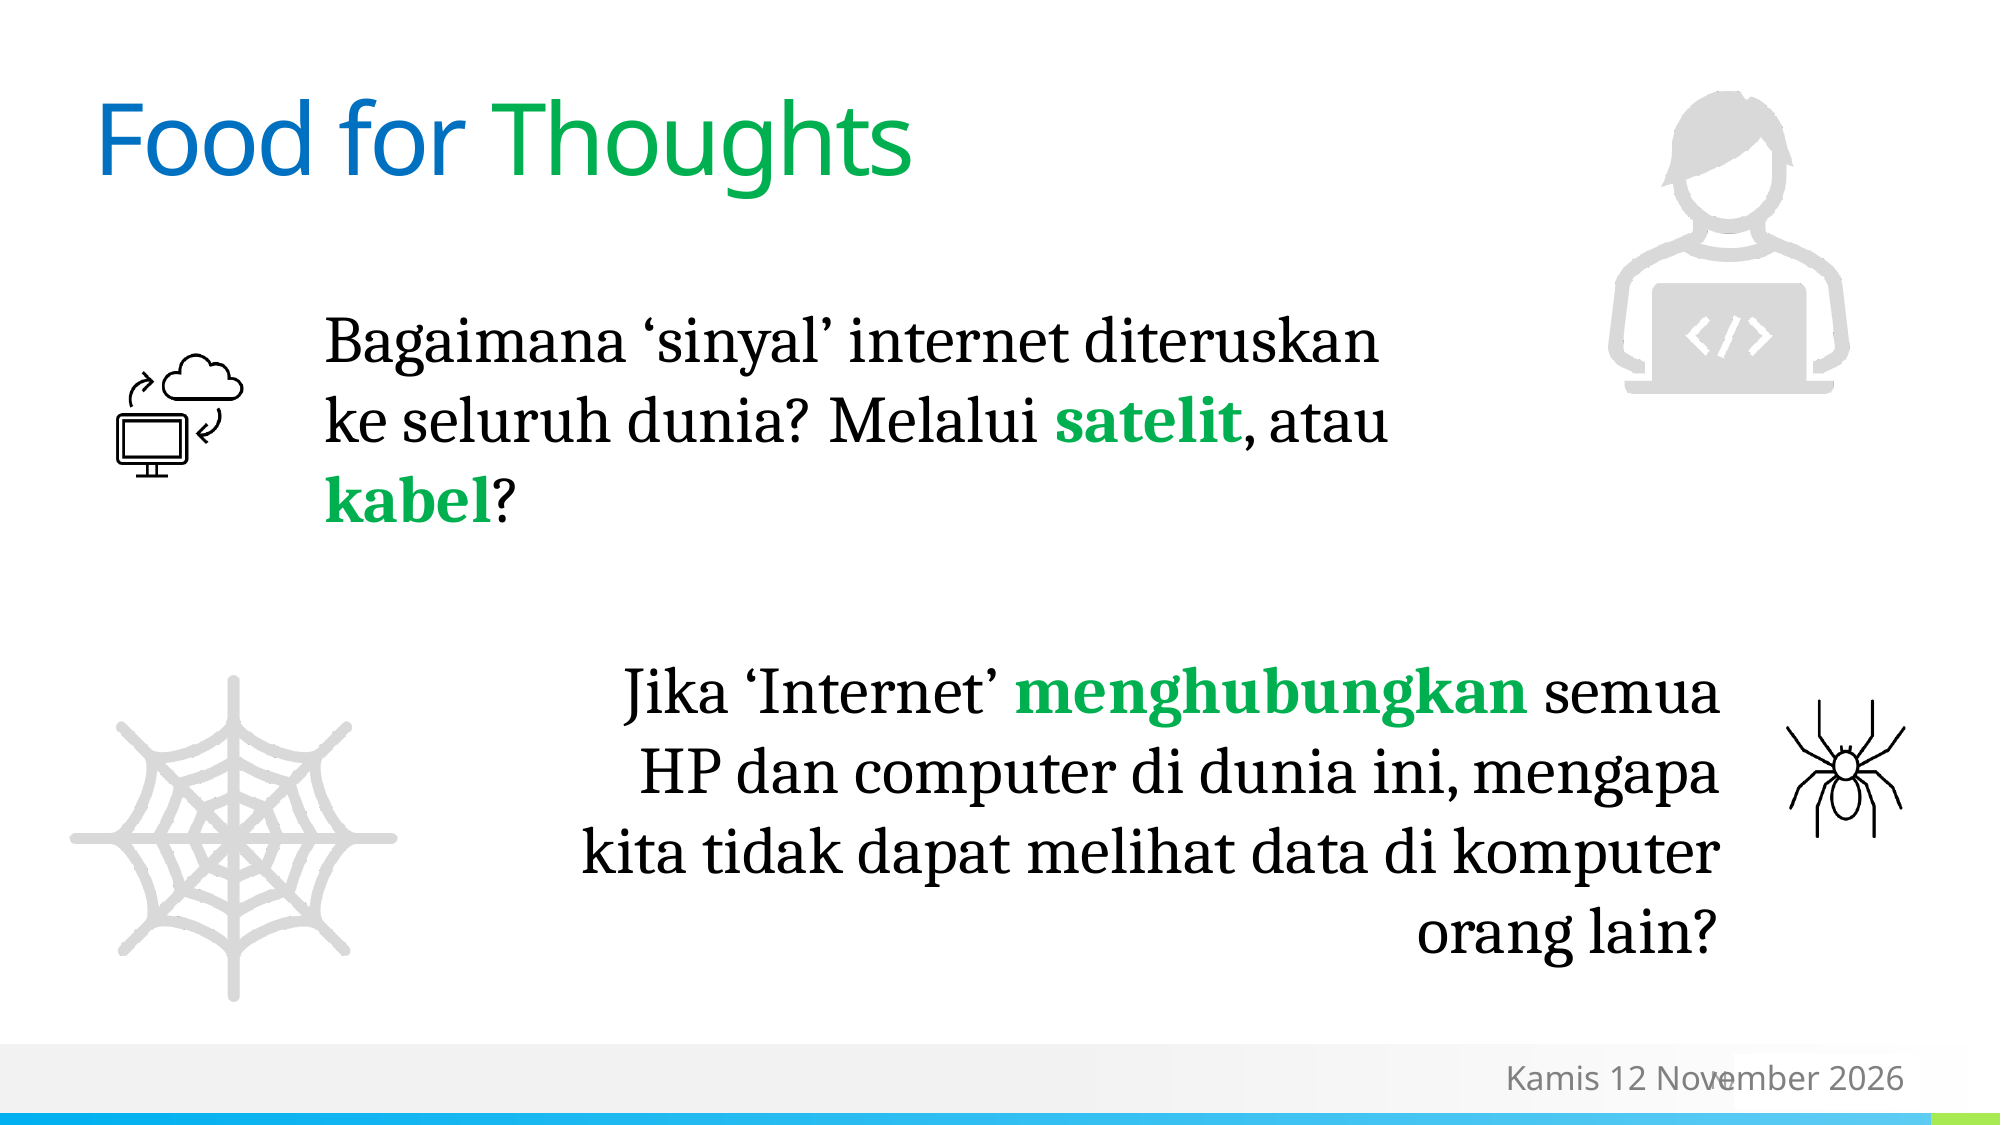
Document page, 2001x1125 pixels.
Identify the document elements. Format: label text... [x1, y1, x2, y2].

picture [1770, 693, 1921, 844]
text_box Food for Thoughts [78, 58, 1071, 228]
picture [55, 665, 412, 1022]
picture [103, 342, 254, 493]
text_box Jika ‘Internet’ menghubungkan semua HP dan computer di dunia ini, mengapa kita tidak dapat melihat data di komputer orang lain? [563, 639, 1737, 975]
picture [1557, 58, 1900, 401]
text_box Bagaimana ‘sinyal’ internet diteruskan ke seluruh dunia? Melalui satelit, atau kabel? [310, 288, 1444, 544]
